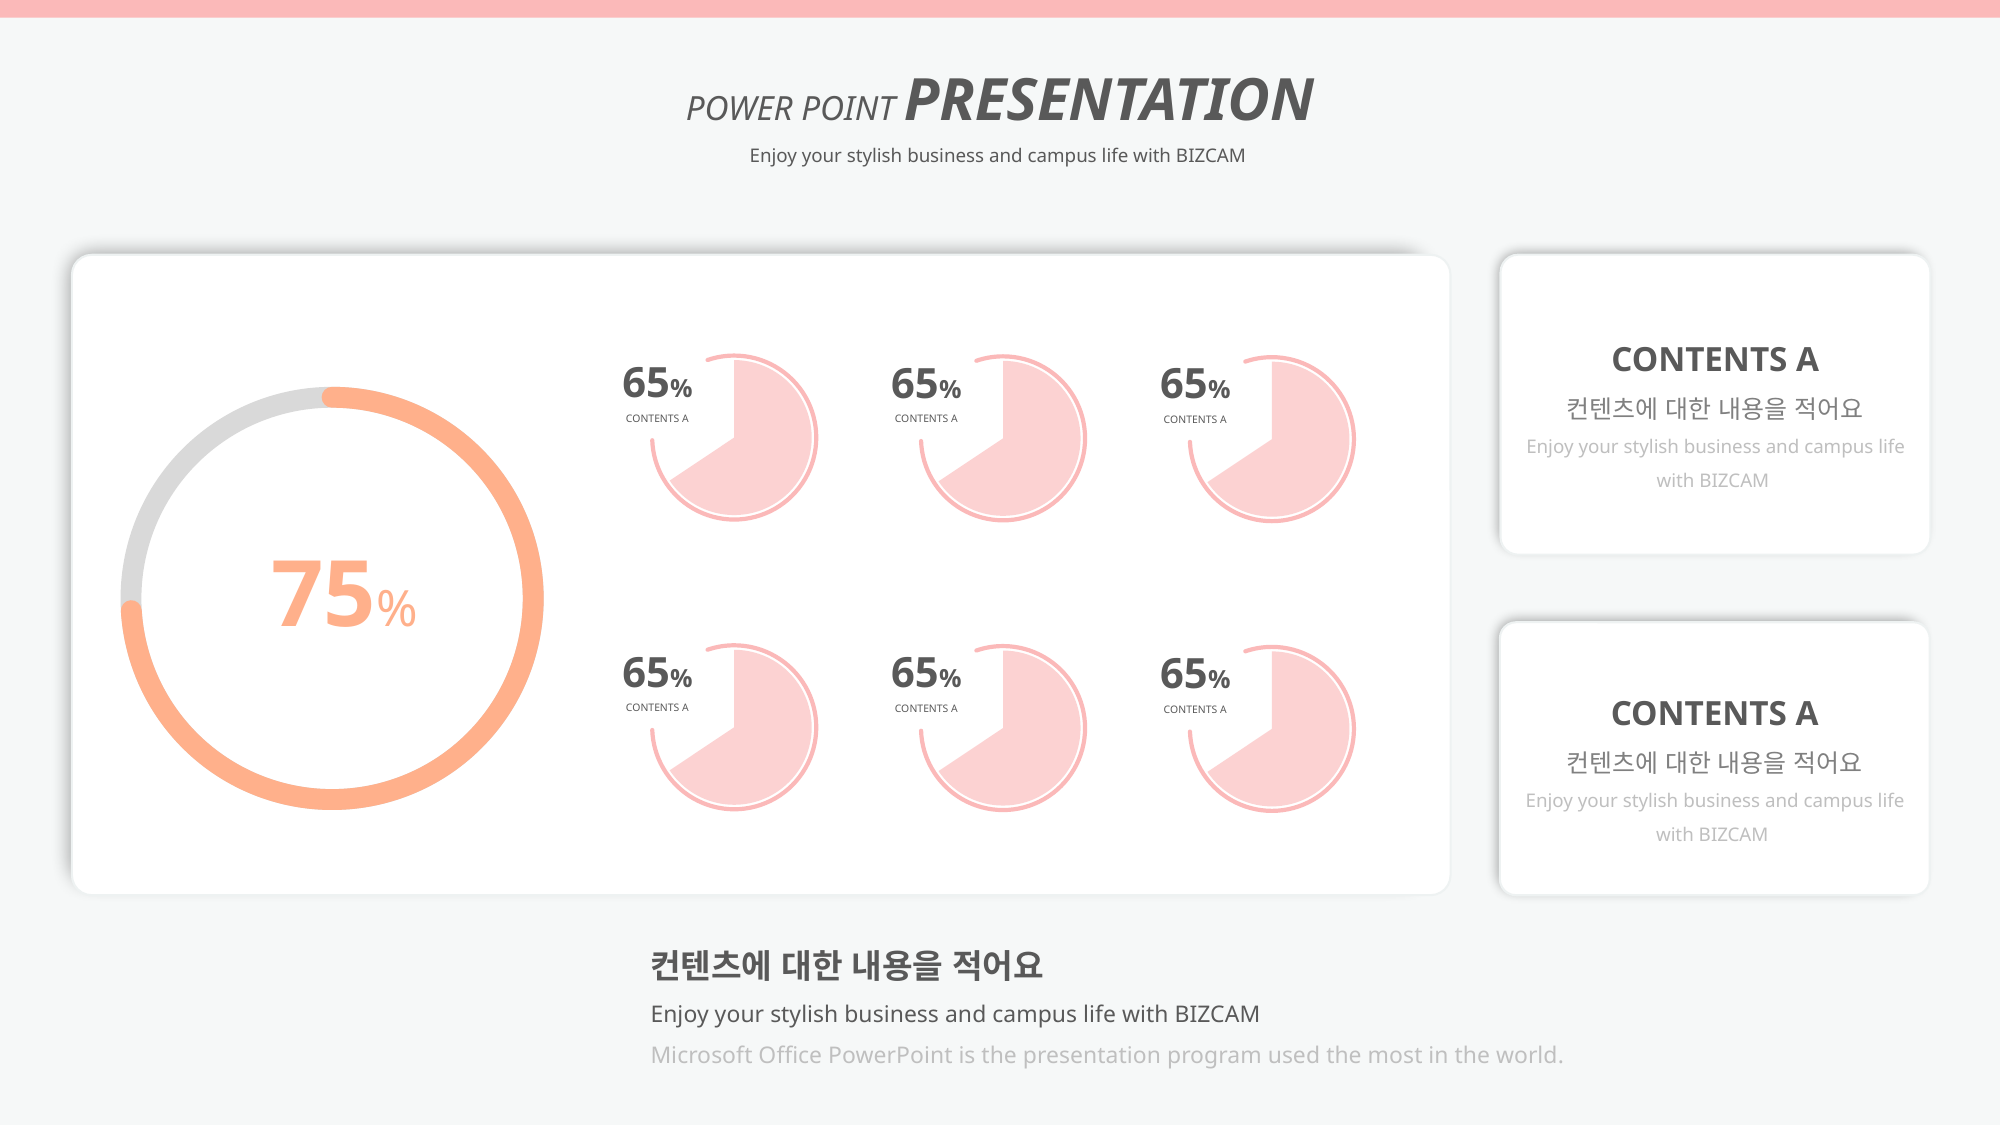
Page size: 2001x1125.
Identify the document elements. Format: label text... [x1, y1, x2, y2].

text_box 65% CONTENTS A [866, 638, 986, 723]
text_box 65% CONTENTS A [597, 348, 717, 432]
text_box [938, 650, 1082, 807]
text_box 컨텐츠에 대한 내용을 적어요 Enjoy your stylish business and campus life with BIZCAM Microsoft Office PowerPoint is the presentation program used the most in the world. [635, 918, 1636, 1076]
text_box [0, 0, 2000, 19]
text_box 65% CONTENTS A [1135, 349, 1255, 434]
text_box [70, 253, 1452, 897]
text_box 65% CONTENTS A [866, 349, 986, 433]
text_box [130, 397, 534, 800]
text_box [1189, 646, 1355, 812]
text_box [651, 644, 817, 810]
text_box [920, 355, 1086, 521]
text_box POWER POINT PRESENTATION Enjoy your stylish business and campus life with BIZCAM [508, 19, 1492, 174]
text_box [669, 649, 813, 806]
text_box [920, 645, 1086, 811]
text_box [651, 355, 817, 521]
text_box [1207, 361, 1351, 518]
text_box [669, 359, 813, 516]
text_box [1189, 356, 1355, 522]
text_box 65% CONTENTS A [1135, 639, 1255, 723]
text_box CONTENTS A 컨텐츠에 대한 내용을 적어요 Enjoy your stylish business and campus life with BIZCAM [1499, 253, 1932, 556]
text_box CONTENTS A 컨텐츠에 대한 내용을 적어요 Enjoy your stylish business and campus life with BIZCAM [1498, 621, 1931, 897]
text_box 65% CONTENTS A [597, 637, 717, 722]
text_box [1207, 650, 1351, 807]
text_box [938, 360, 1082, 517]
